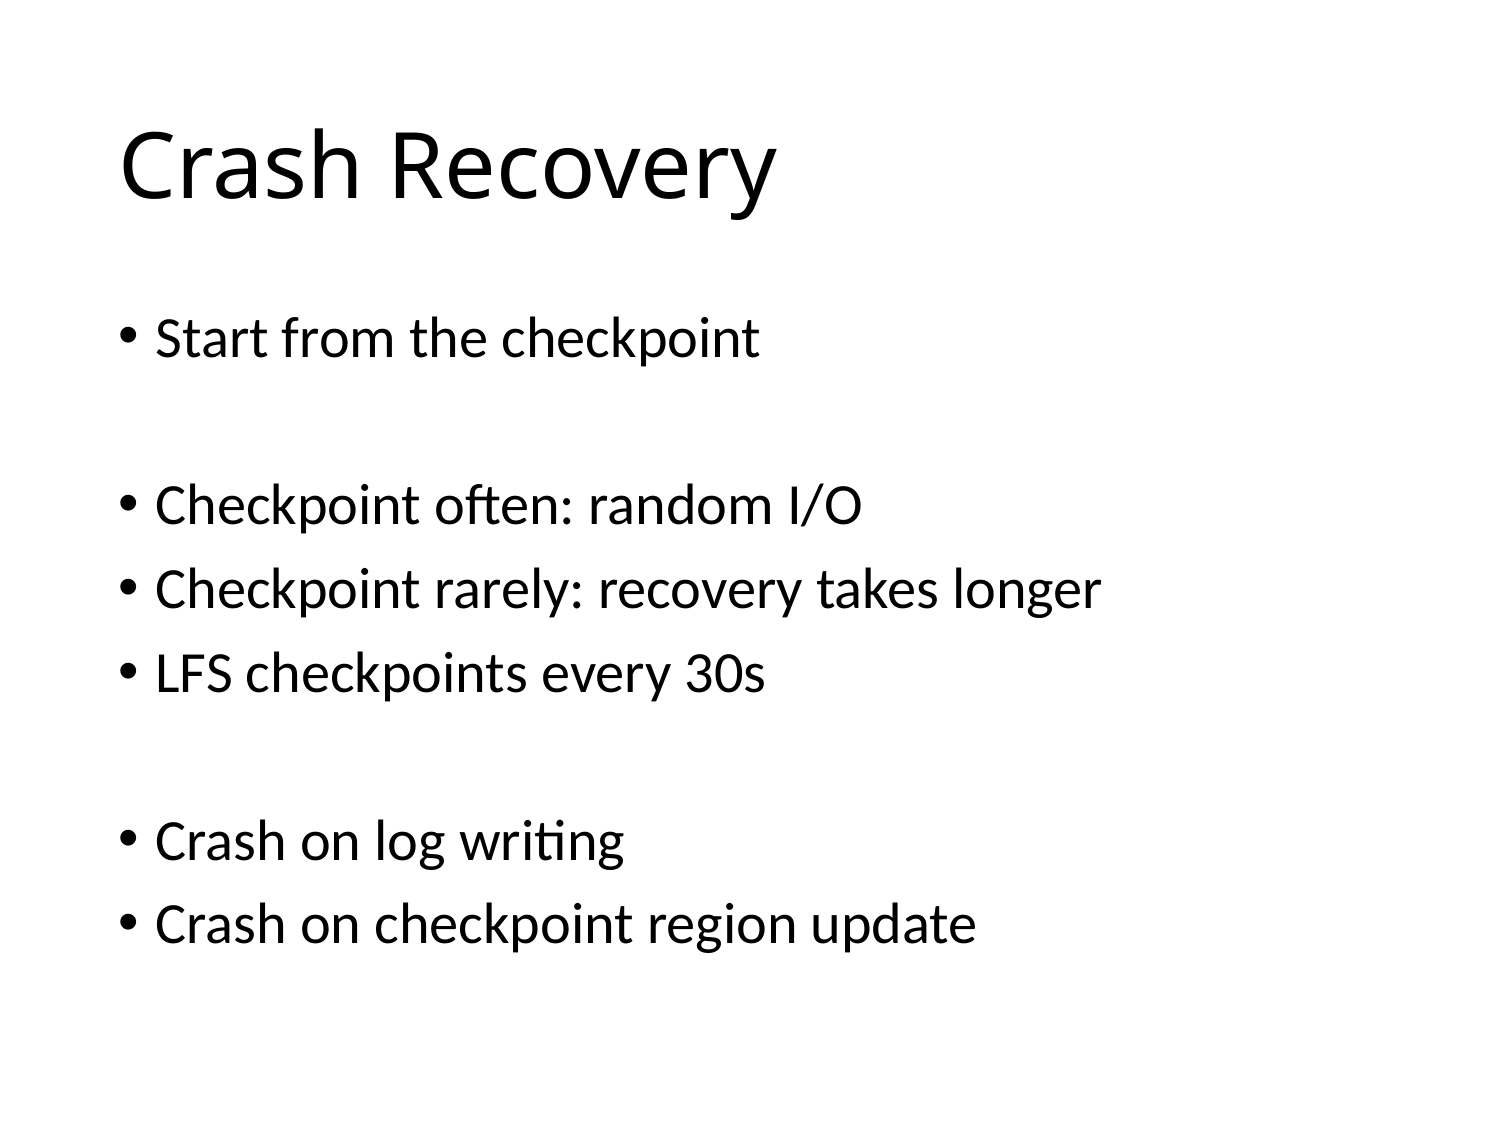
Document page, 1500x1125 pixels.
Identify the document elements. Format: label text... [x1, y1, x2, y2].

list Start from the checkpoint Checkpoint often: random I/O Checkpoint rarely: recovery takes longer LFS checkpoints every 30s Crash on log writing Crash on checkpoint region update [103, 299, 1397, 1014]
title Crash Recovery [103, 59, 1397, 278]
